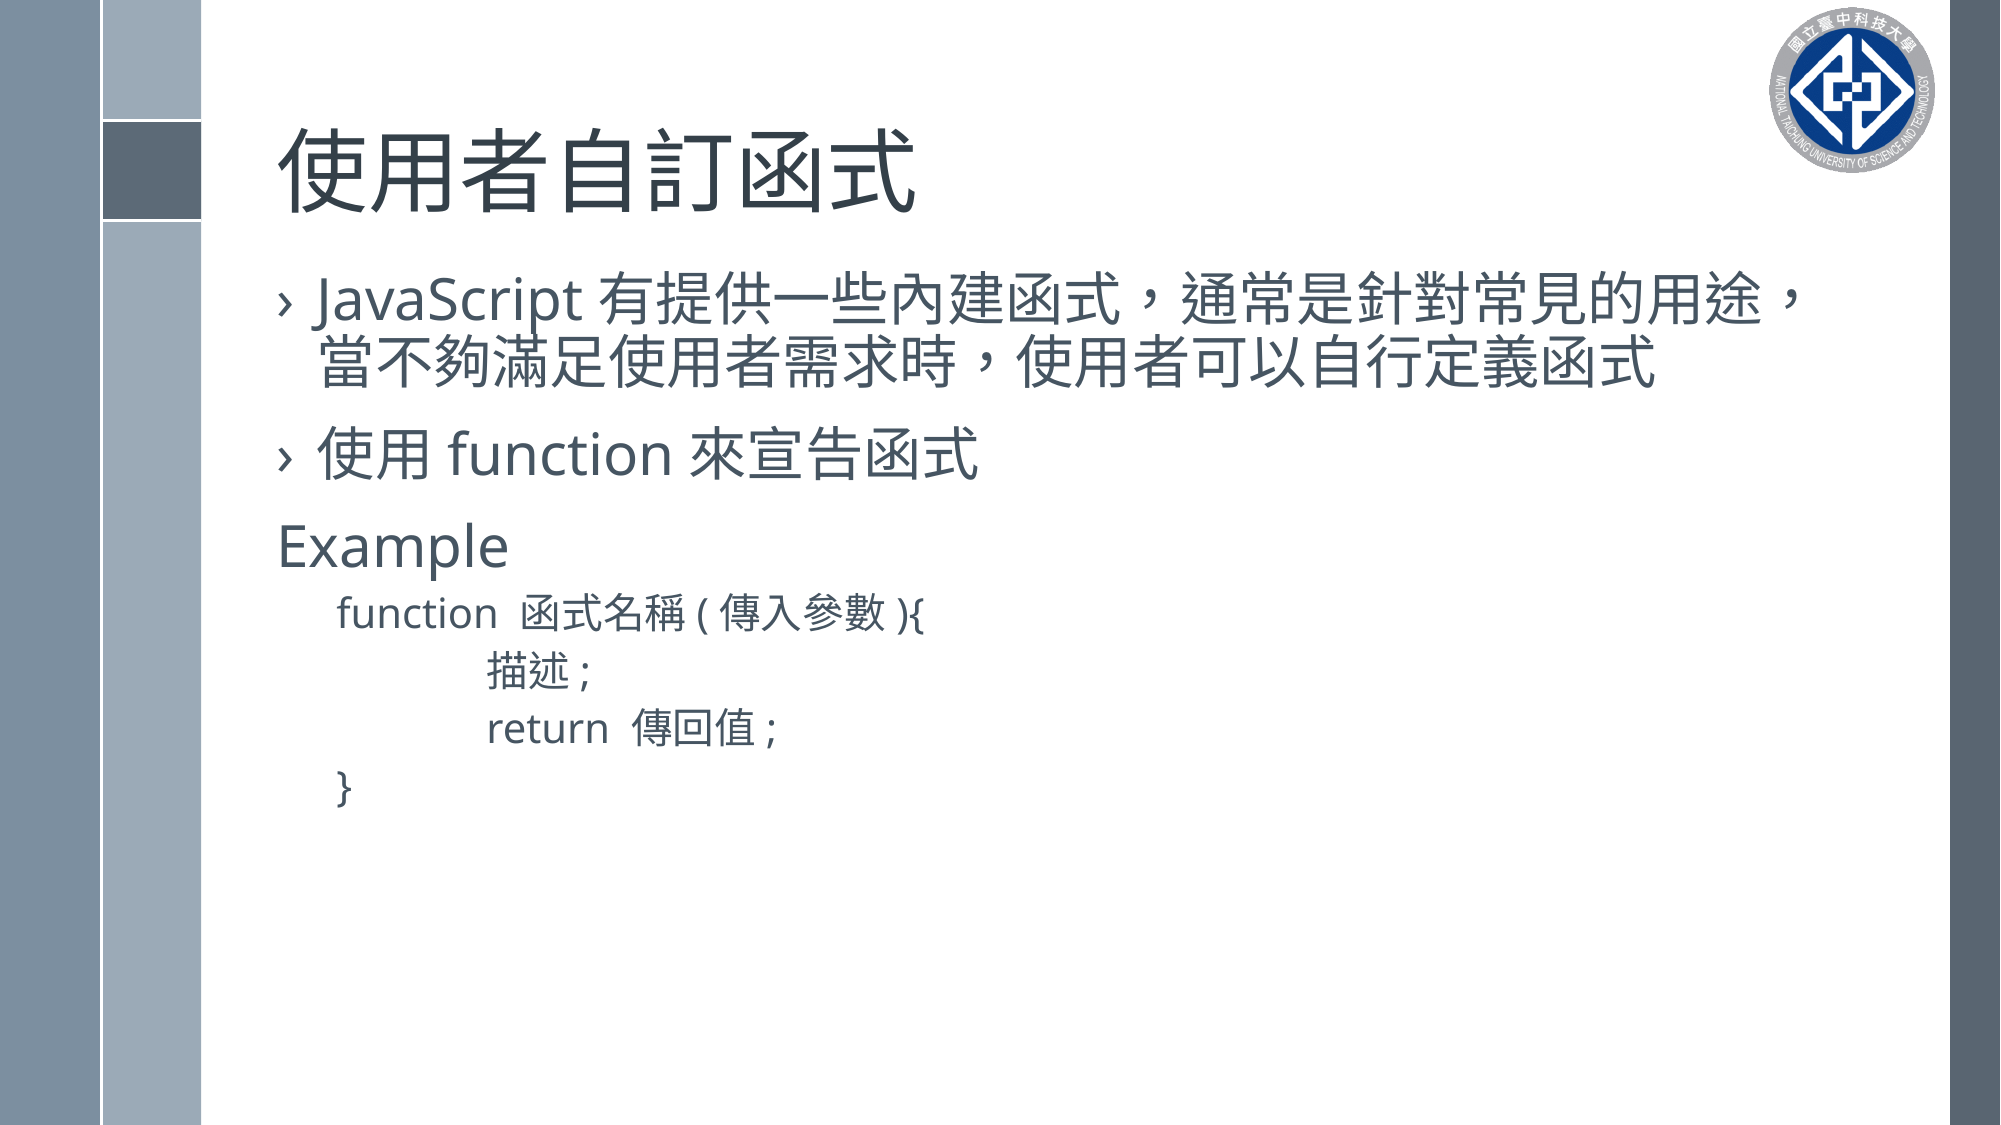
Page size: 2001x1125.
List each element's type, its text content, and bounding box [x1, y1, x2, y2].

picture [1769, 7, 1935, 173]
title 使用者自訂函式 [261, 29, 1867, 233]
list JavaScript有提供一些內建函式，通常是針對常見的用途，當不夠滿足使用者需求時，使用者可以自行定義函式 使用function來宣告函式 Example function 函式名稱(傳入參數){ 描述; return 傳回值; } [261, 262, 1867, 1013]
